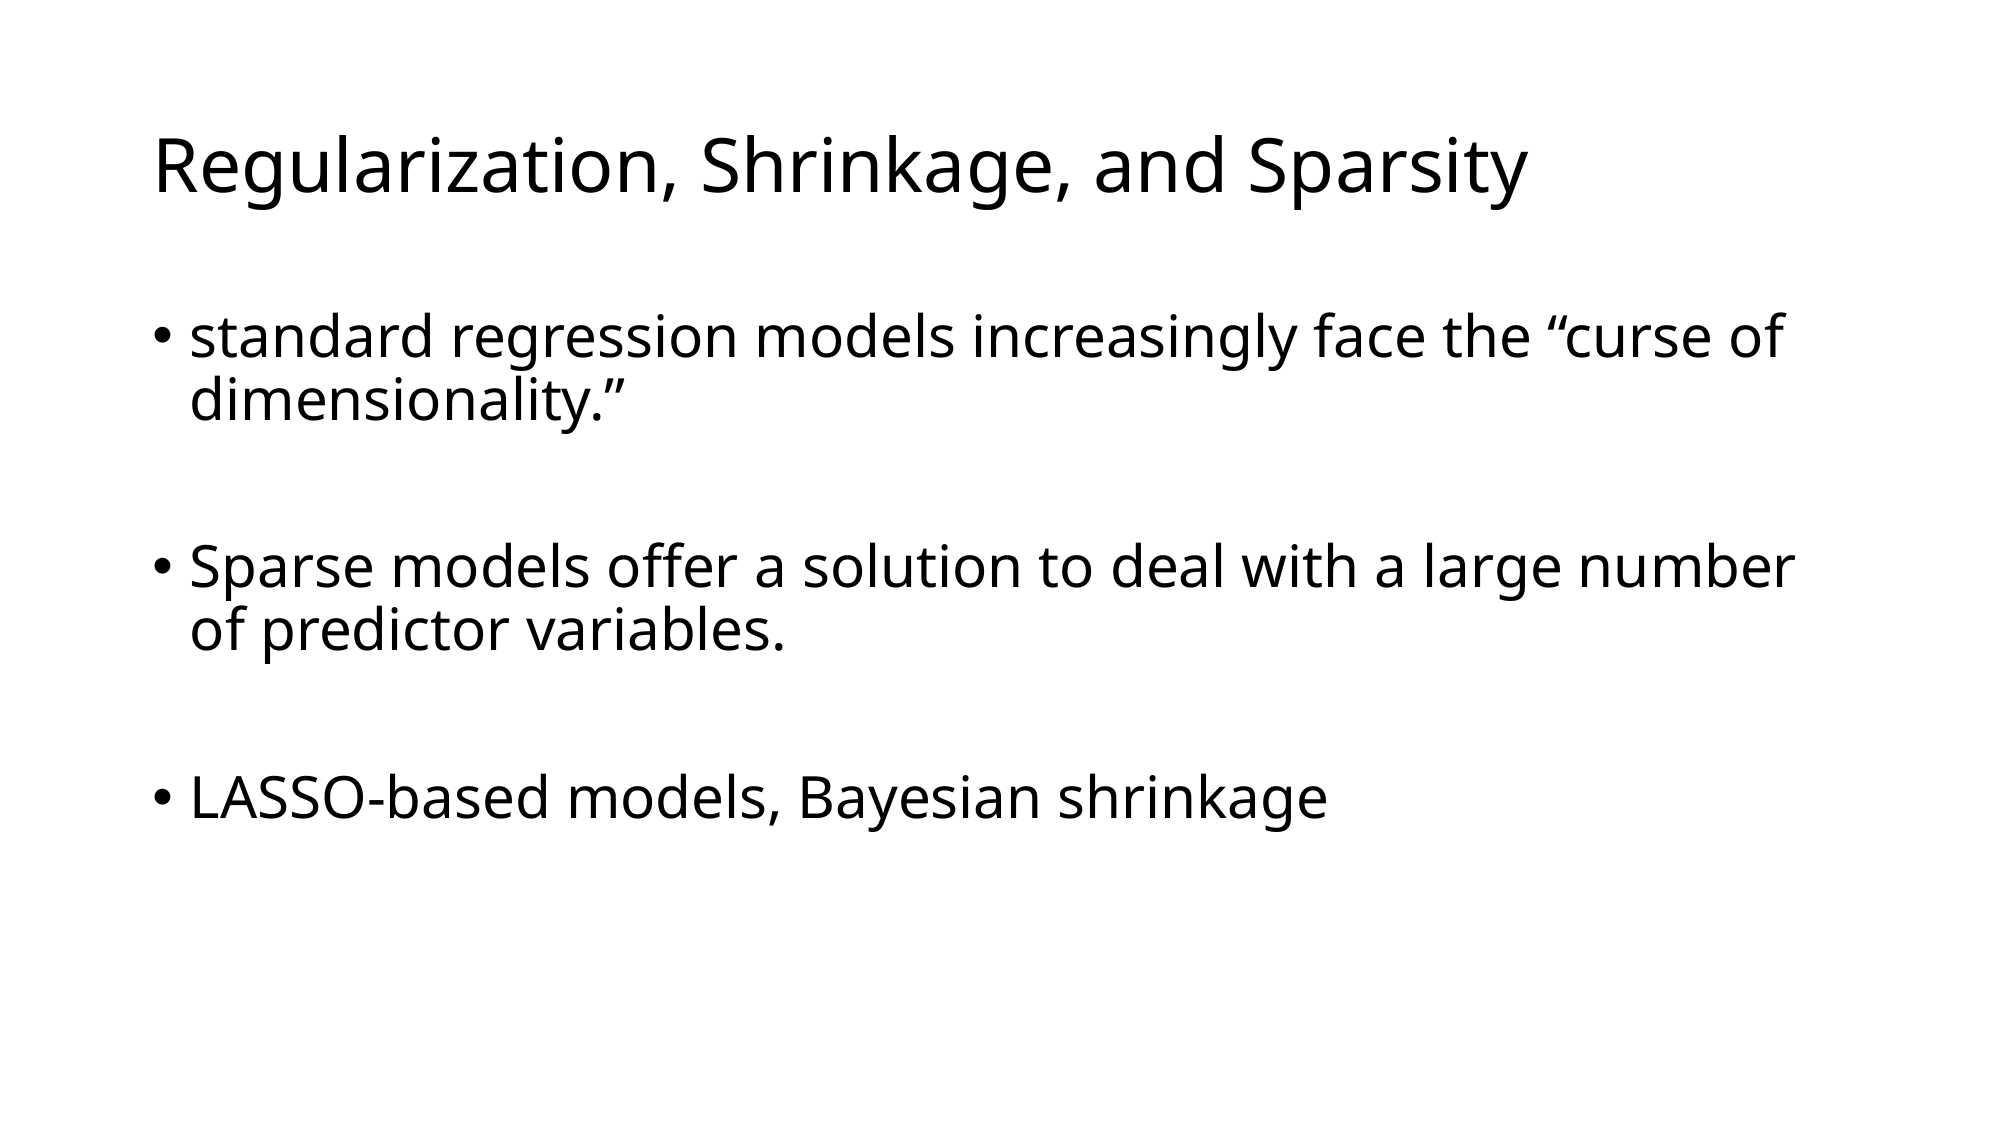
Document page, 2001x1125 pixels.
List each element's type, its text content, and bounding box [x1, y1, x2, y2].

list standard regression models increasingly face the “curse of dimensionality.” Sparse models offer a solution to deal with a large number of predictor variables. LASSO-based models, Bayesian shrinkage [137, 299, 1863, 1014]
title Regularization, Shrinkage, and Sparsity [137, 59, 1863, 278]
